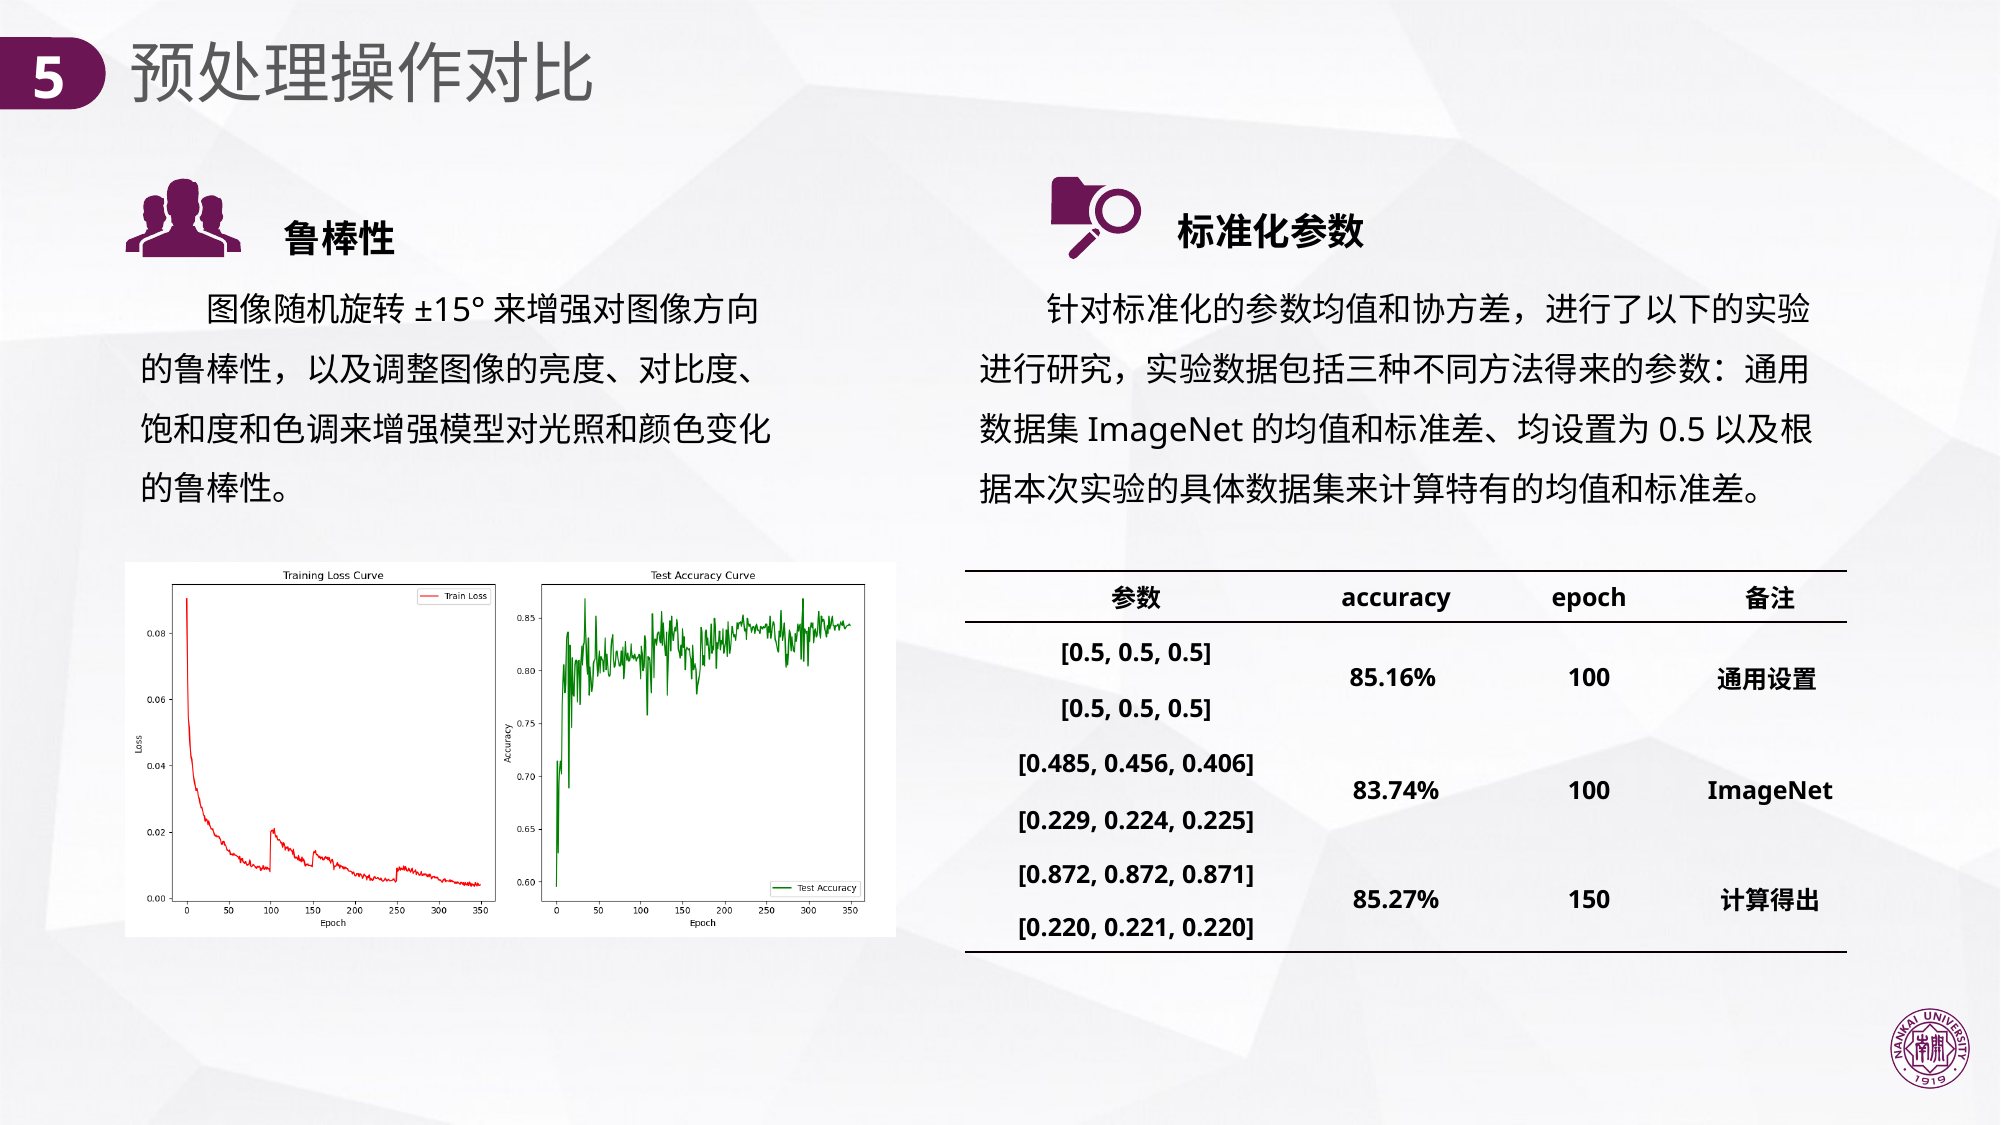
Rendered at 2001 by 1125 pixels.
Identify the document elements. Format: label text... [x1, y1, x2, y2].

table_cell 150 [1485, 846, 1694, 951]
table_header accuracy [1308, 588, 1485, 621]
table_cell 100 [1485, 733, 1694, 846]
table_cell 85.27% [1308, 846, 1485, 951]
table_header 备注 [1694, 588, 1847, 621]
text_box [965, 176, 1848, 588]
picture [0, 0, 2001, 1125]
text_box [0, 32, 106, 119]
table_cell 通用设置 [1694, 623, 1847, 733]
table_header epoch [1485, 588, 1694, 621]
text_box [125, 177, 795, 536]
table_cell ImageNet [1694, 733, 1847, 846]
table_cell 计算得出 [1694, 846, 1847, 951]
text_box 预处理操作对比 [114, 23, 612, 119]
table_cell 100 [1485, 623, 1694, 733]
table_cell 83.74% [1308, 733, 1485, 846]
table_header 参数 [965, 588, 1308, 621]
table_cell [0.5, 0.5, 0.5] [965, 623, 1308, 682]
table_cell [0.229, 0.224, 0.225] [965, 793, 1308, 846]
table_cell [0.5, 0.5, 0.5] [965, 682, 1308, 733]
table_cell 85.16% [1308, 623, 1485, 733]
table_cell [0.485, 0.456, 0.406] [965, 733, 1308, 793]
table_cell [0.220, 0.221, 0.220] [965, 901, 1308, 951]
table_cell [0.872, 0.872, 0.871] [965, 846, 1308, 901]
